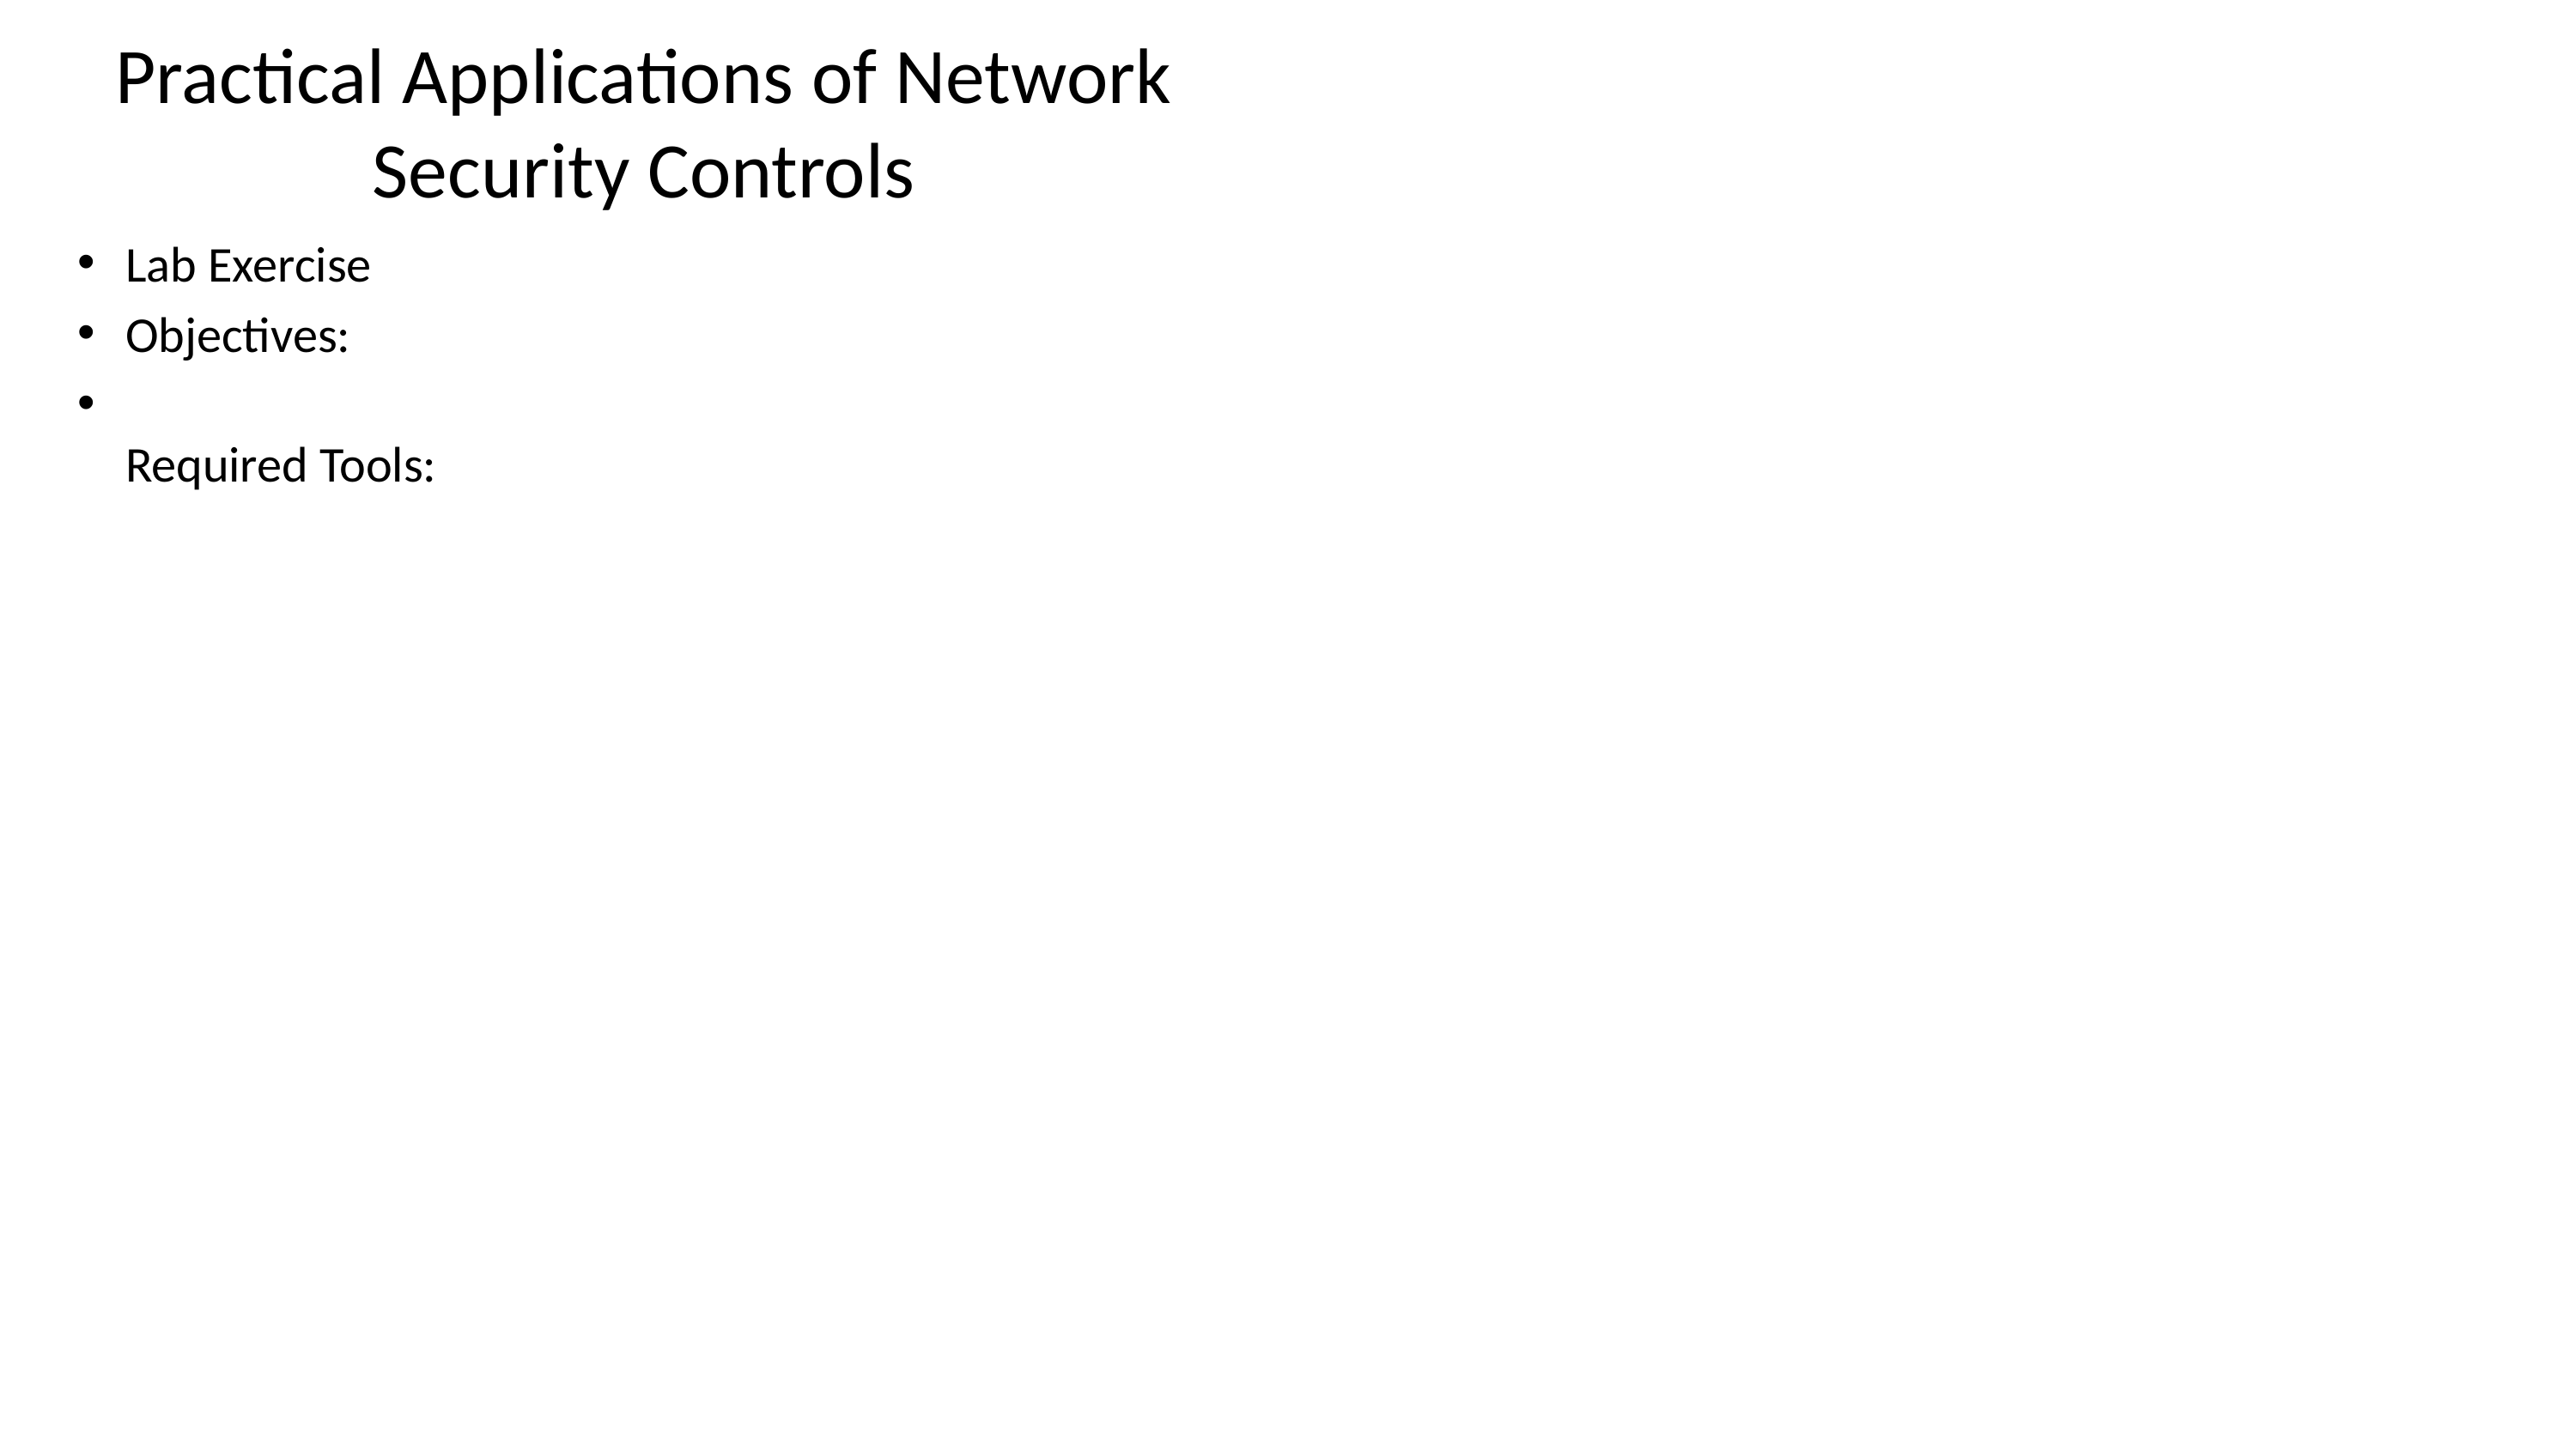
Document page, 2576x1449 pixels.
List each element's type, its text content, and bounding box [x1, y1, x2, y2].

list Lab Exercise Objectives: Required Tools: [64, 225, 634, 863]
title Practical Applications of Network Security Controls [64, 39, 1224, 200]
